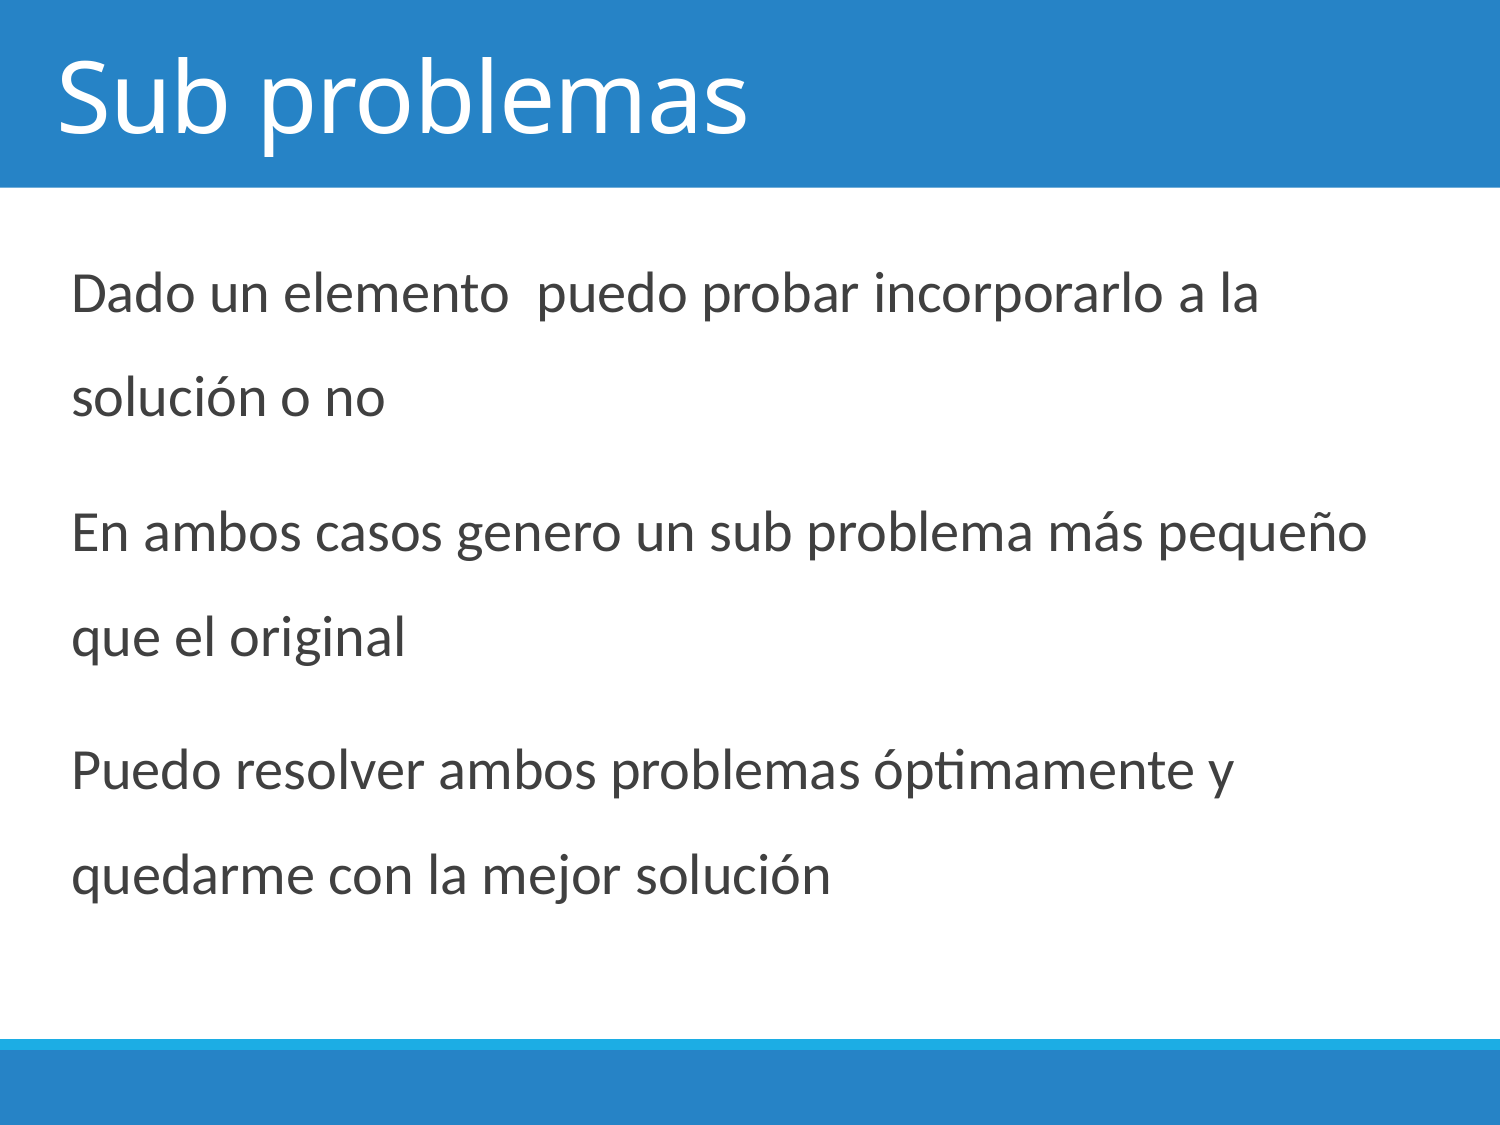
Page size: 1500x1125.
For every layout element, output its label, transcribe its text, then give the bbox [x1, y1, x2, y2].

title Sub problemas [41, 0, 1459, 188]
